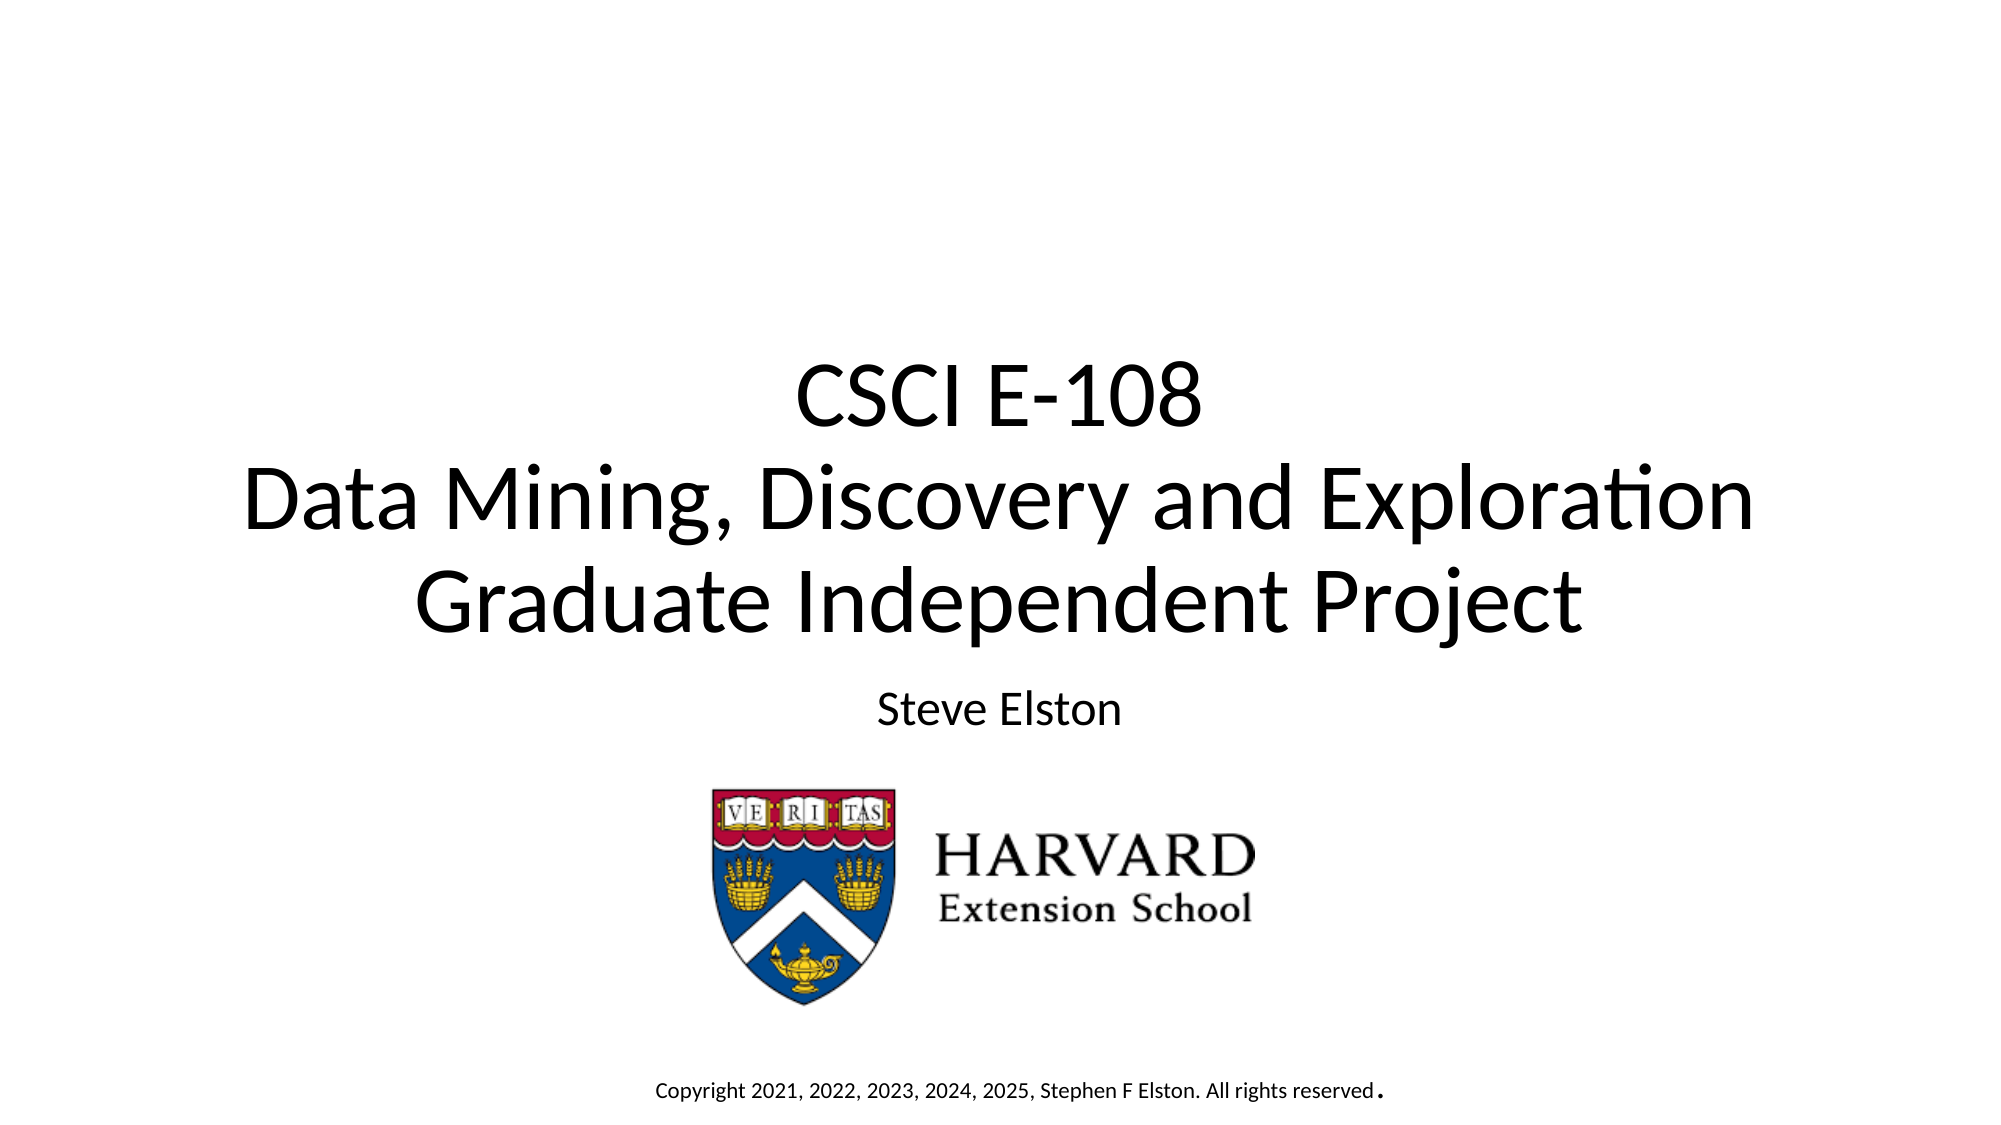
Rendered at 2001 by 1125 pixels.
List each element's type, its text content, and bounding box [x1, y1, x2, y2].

text_box Copyright 2021, 2022, 2023, 2024, 2025, Stephen F Elston. All rights reserved. [549, 1053, 1492, 1114]
subtitle Steve Elston [249, 675, 1750, 757]
picture [708, 785, 1255, 1011]
title CSCI E-108 Data Mining, Discovery and Exploration Graduate Independent Project [212, 268, 1788, 661]
